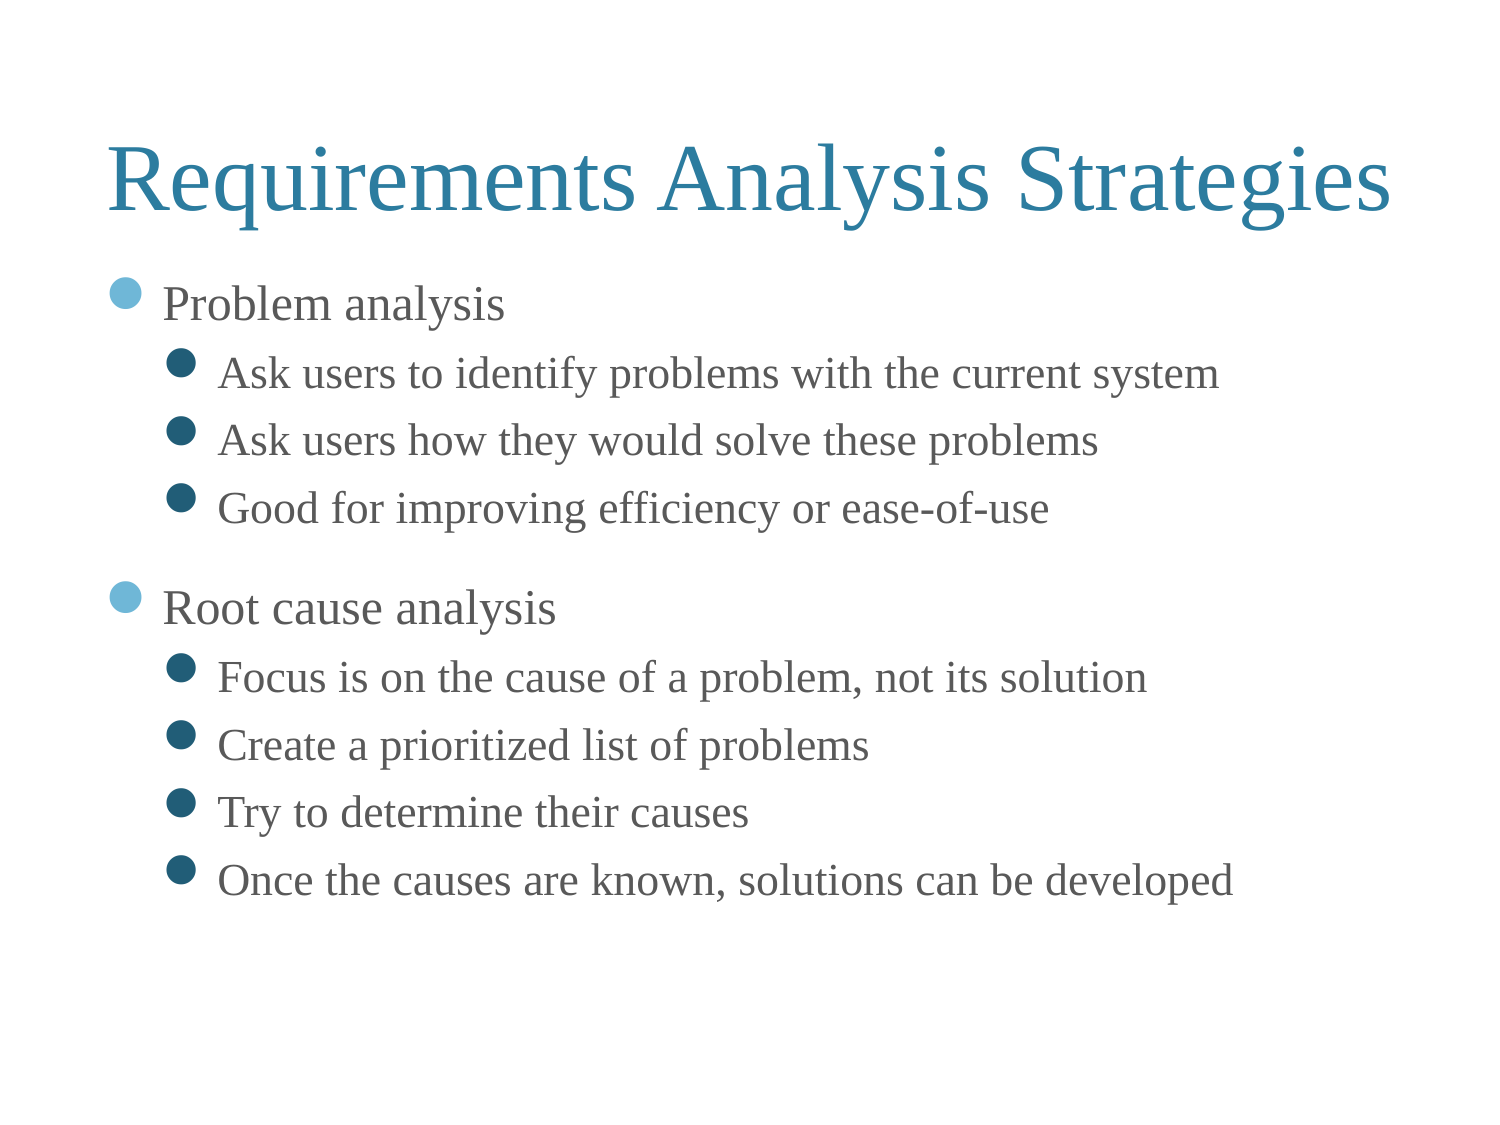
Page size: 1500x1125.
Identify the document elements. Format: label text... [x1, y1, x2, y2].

title Requirements Analysis Strategies [89, 17, 1410, 238]
list Problem analysis Ask users to identify problems with the current system Ask users how they would solve these problems Good for improving efficiency or ease-of-use Root cause analysis Focus is on the cause of a problem, not its solution Create a prioritized list of problems Try to determine their causes Once the causes are known, solutions can be developed [89, 262, 1410, 976]
